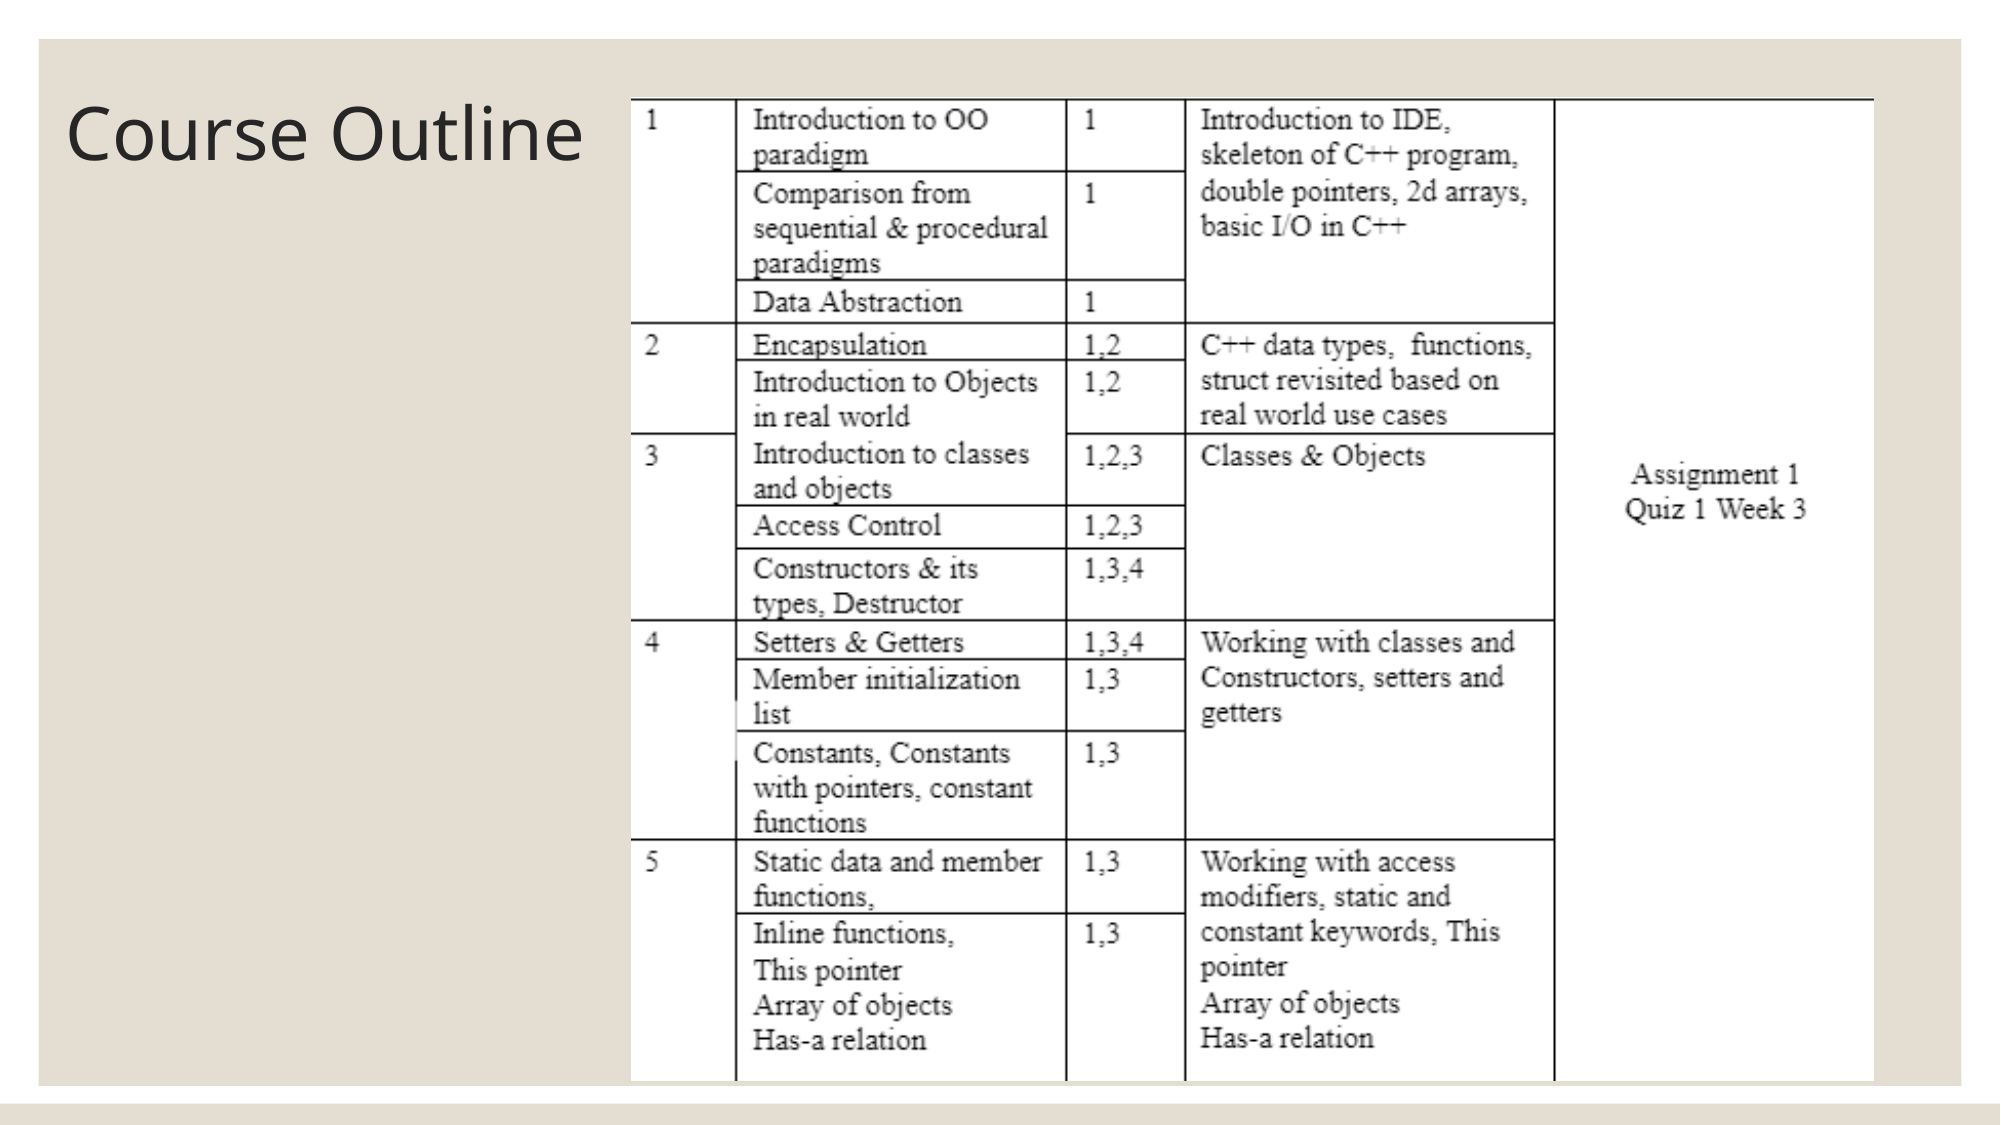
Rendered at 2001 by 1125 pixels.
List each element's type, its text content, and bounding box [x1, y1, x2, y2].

title Course Outline [50, 69, 632, 204]
picture [631, 97, 1874, 1082]
